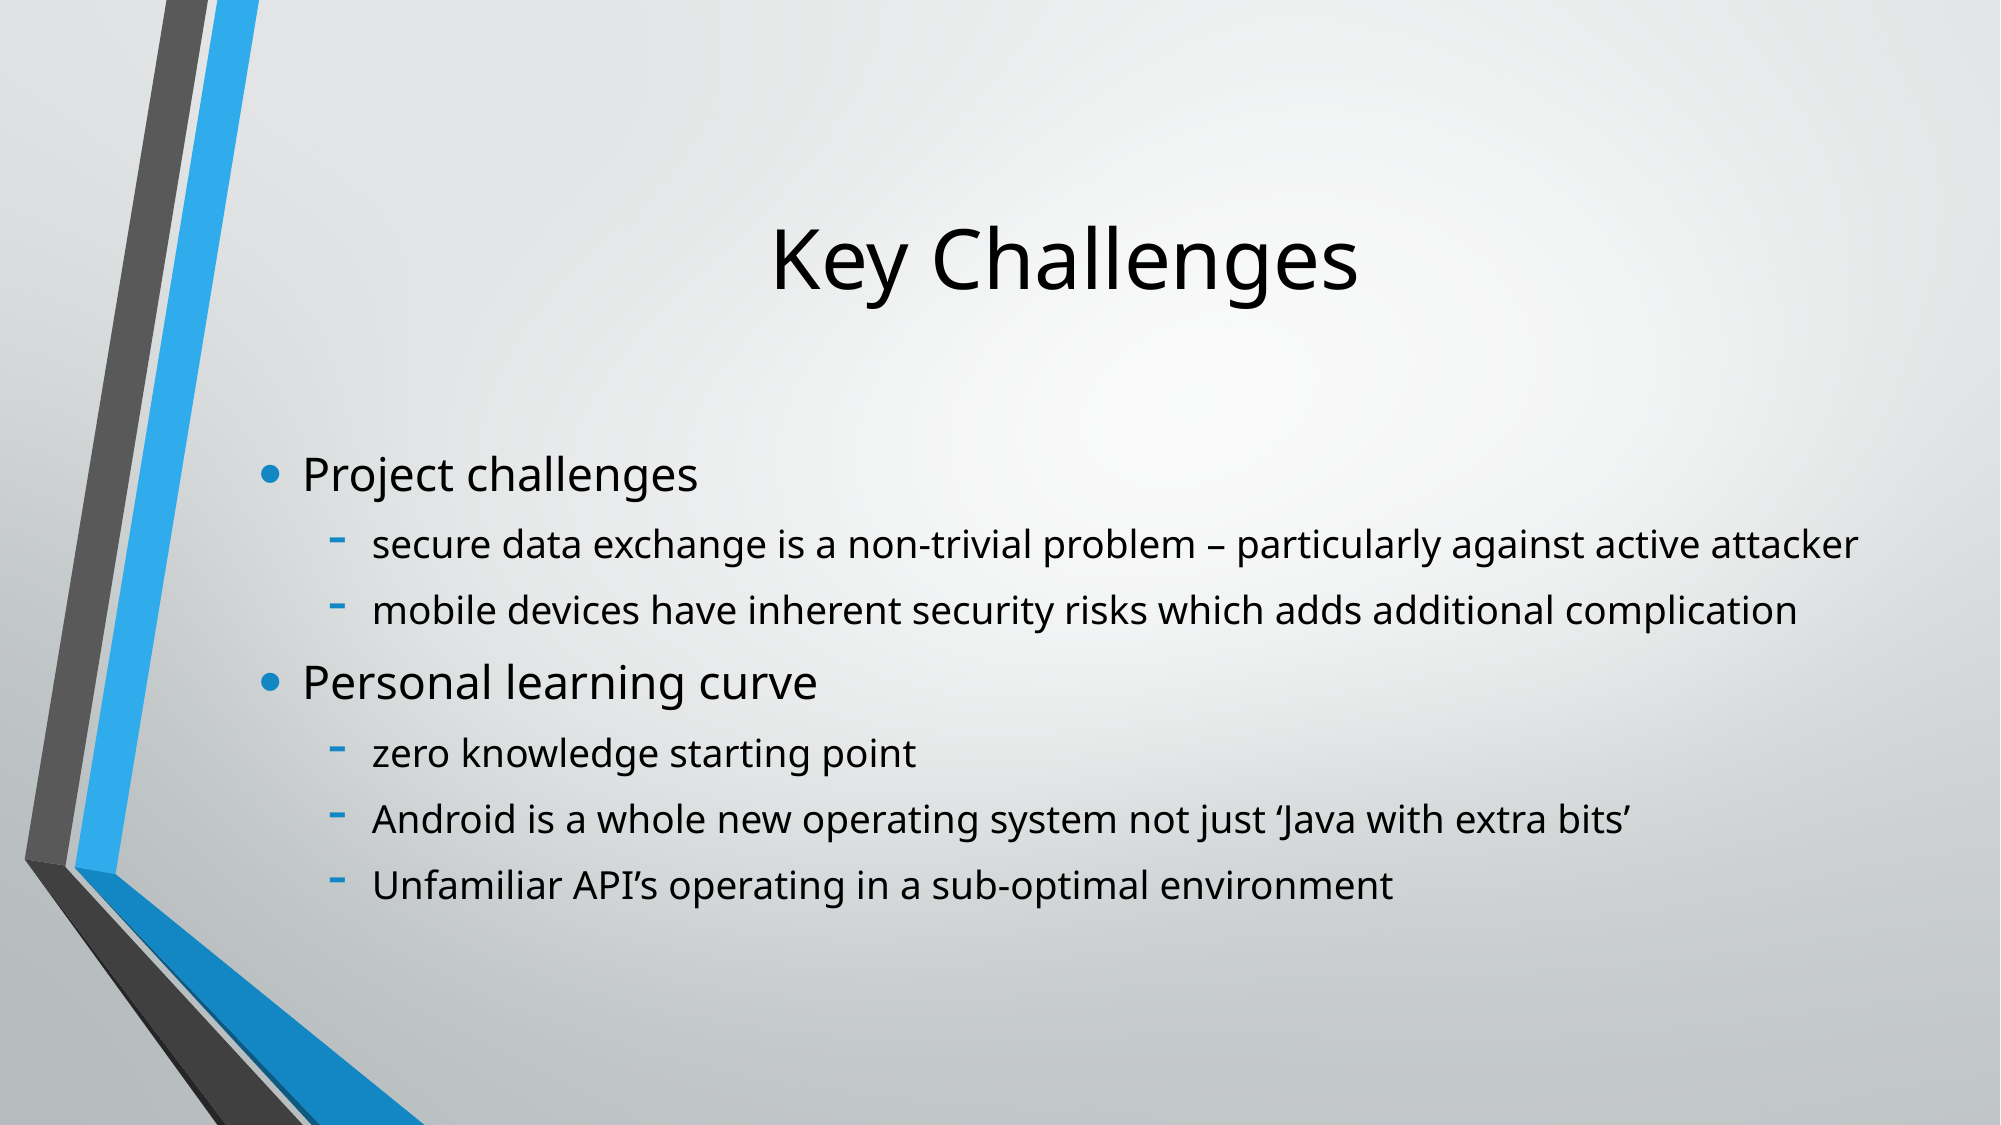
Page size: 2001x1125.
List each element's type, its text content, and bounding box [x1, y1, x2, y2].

list Project challenges secure data exchange is a non-trivial problem – particularly against active attacker mobile devices have inherent security risks which adds additional complication Personal learning curve zero knowledge starting point Android is a whole new operating system not just ‘Java with extra bits’ Unfamiliar API’s operating in a sub-optimal environment [243, 437, 1887, 950]
title Key Challenges [243, 112, 1887, 400]
